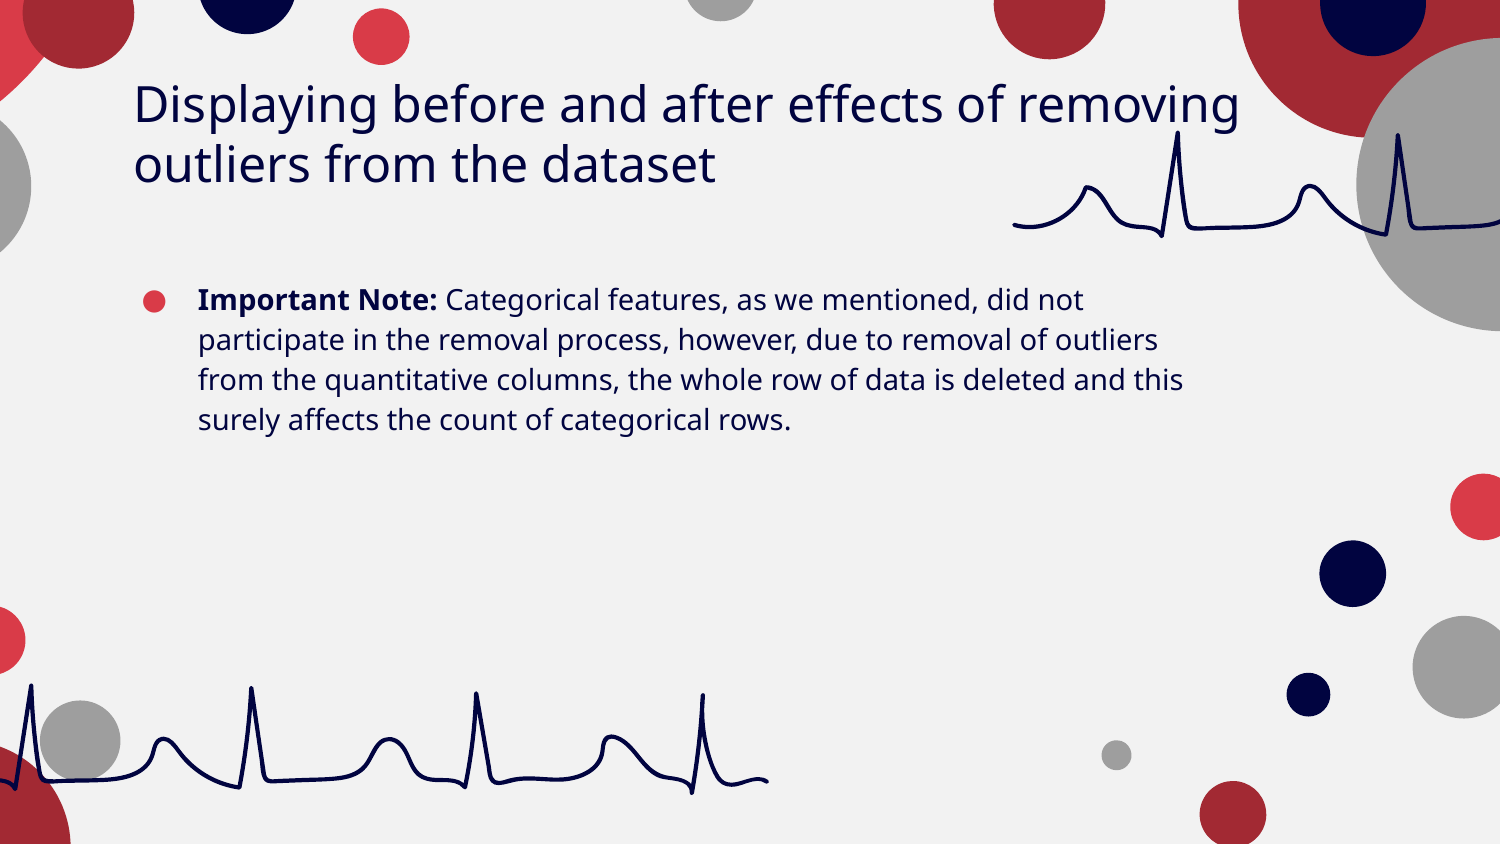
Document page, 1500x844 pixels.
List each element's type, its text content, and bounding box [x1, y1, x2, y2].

title Displaying before and after effects of removing outliers from the dataset [118, 57, 1346, 197]
subtitle Important Note: Categorical features, as we mentioned, did not participate in the removal process, however, due to removal of outliers from the quantitative columns, the whole row of data is deleted and this surely affects the count of categorical rows. [107, 260, 1229, 753]
